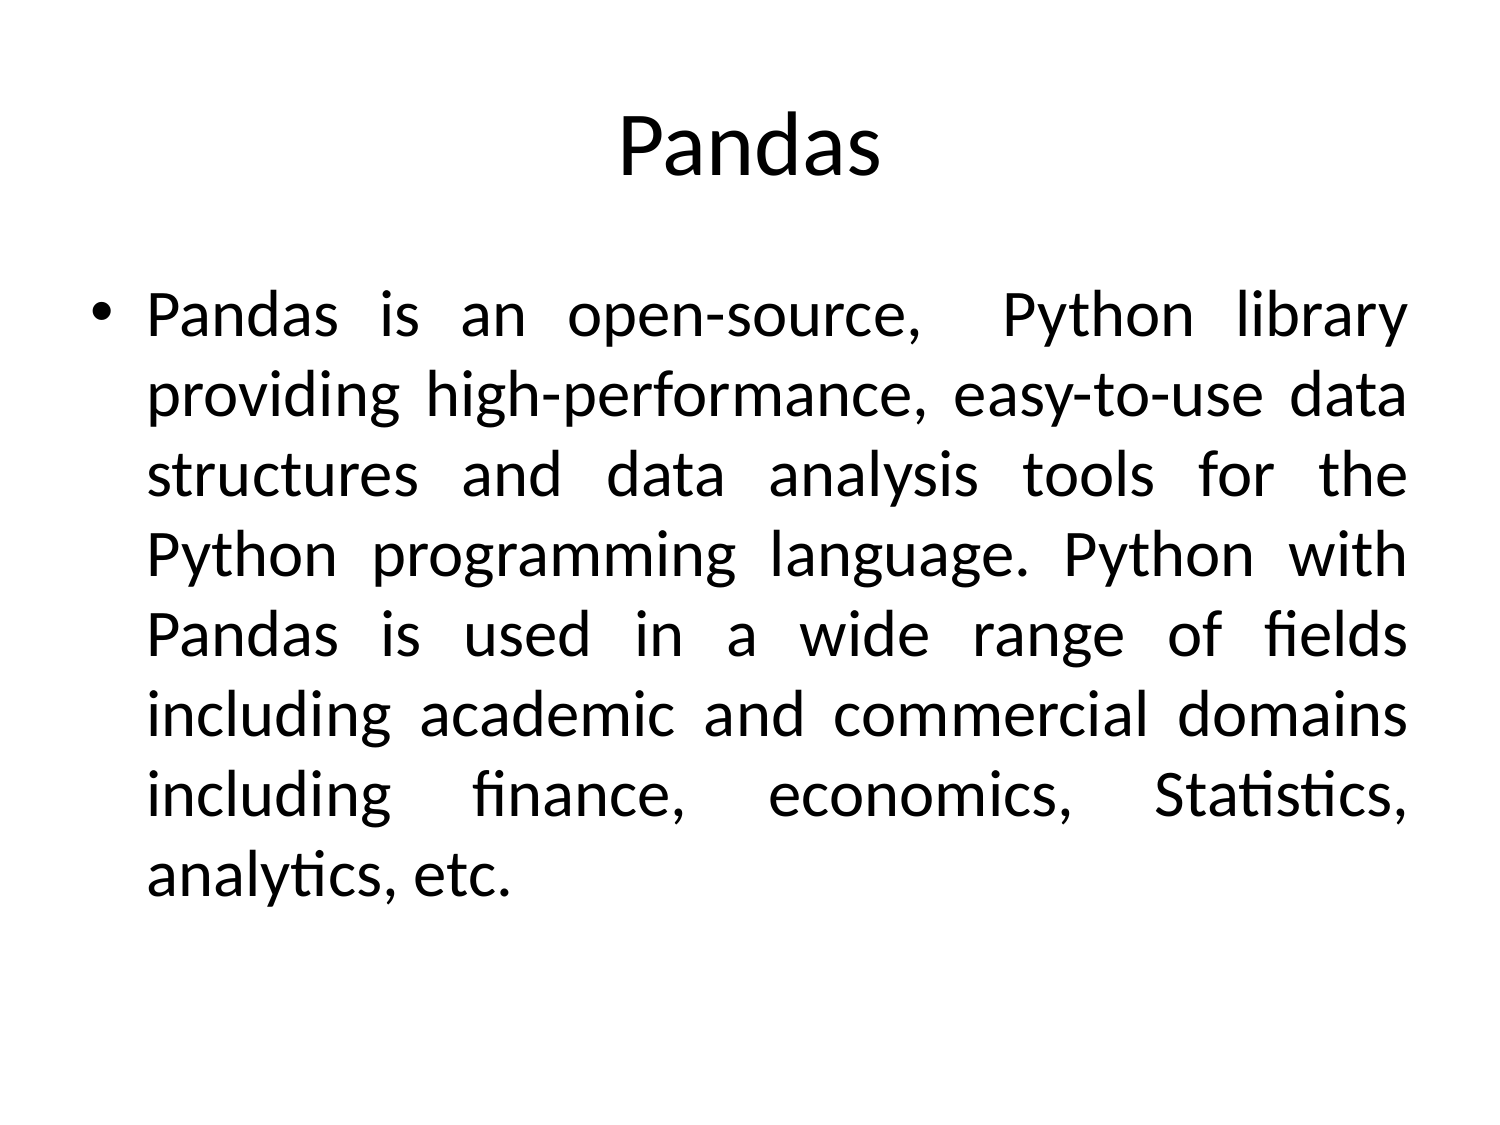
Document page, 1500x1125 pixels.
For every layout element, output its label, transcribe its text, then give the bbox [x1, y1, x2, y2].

title Pandas [75, 45, 1425, 233]
list Pandas is an open-source, Python library providing high-performance, easy-to-use data structures and data analysis tools for the Python programming language. Python with Pandas is used in a wide range of fields including academic and commercial domains including finance, economics, Statistics, analytics, etc. [75, 262, 1425, 1005]
